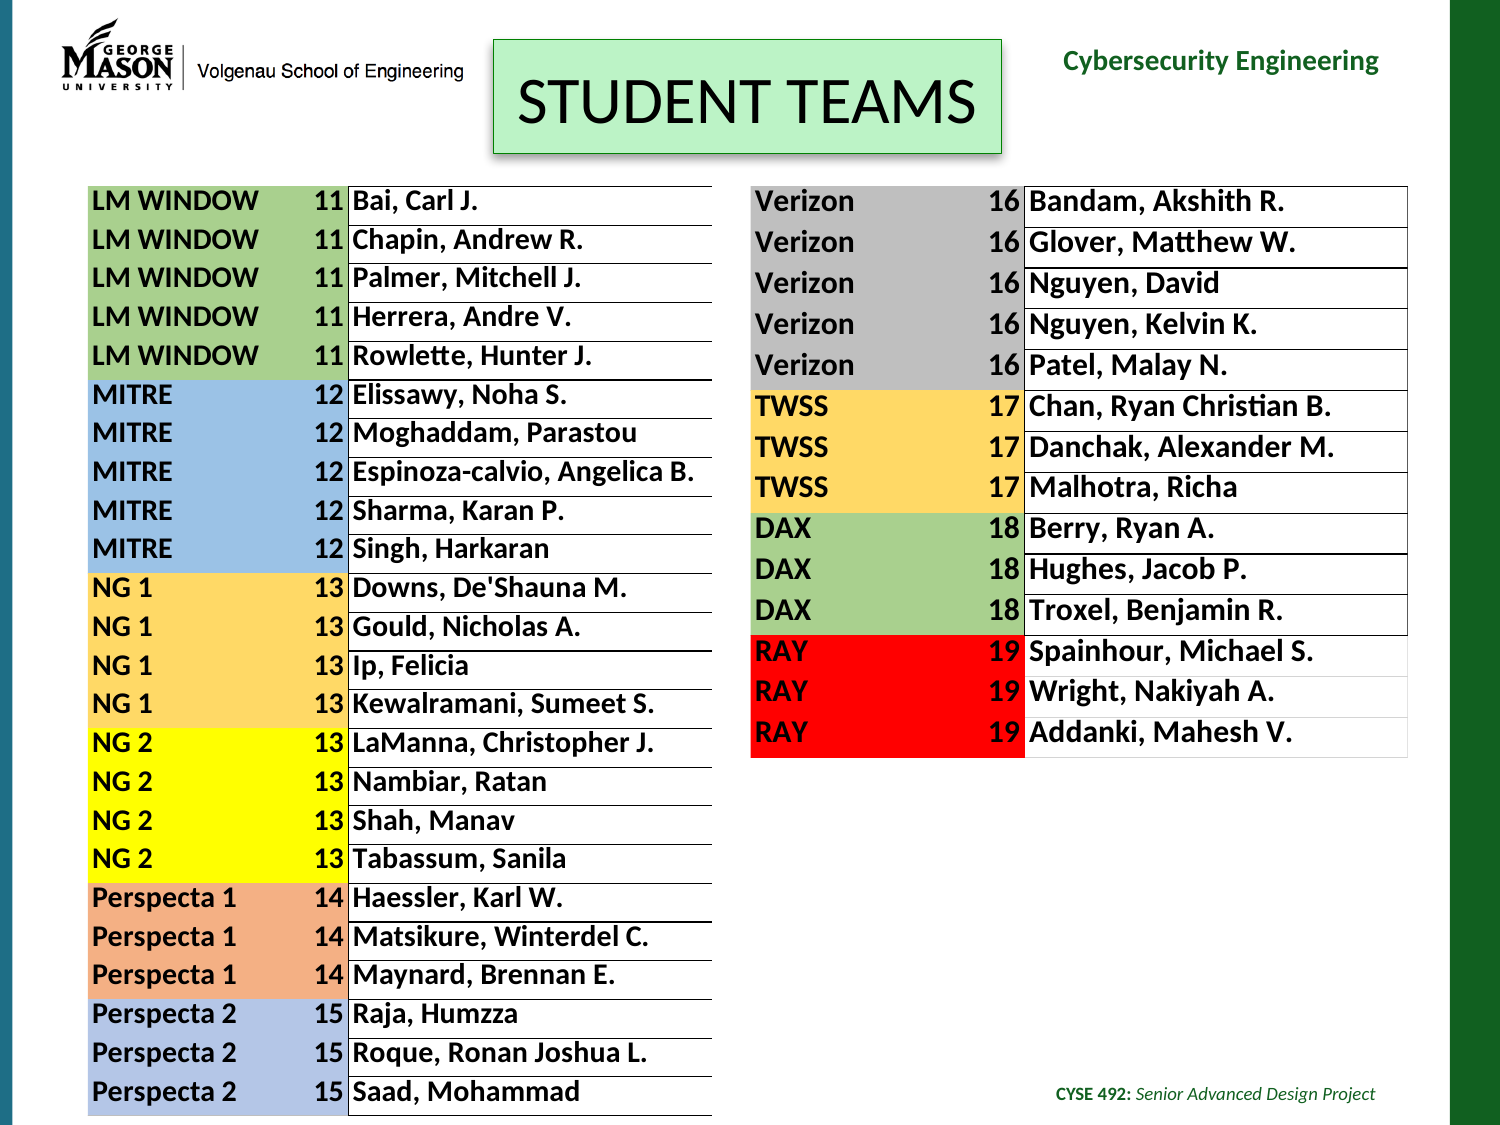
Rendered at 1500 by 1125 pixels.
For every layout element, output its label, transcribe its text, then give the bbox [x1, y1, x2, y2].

picture [749, 185, 1409, 759]
picture [28, 17, 486, 92]
picture [87, 185, 713, 1116]
title Student Teams [493, 39, 1002, 154]
